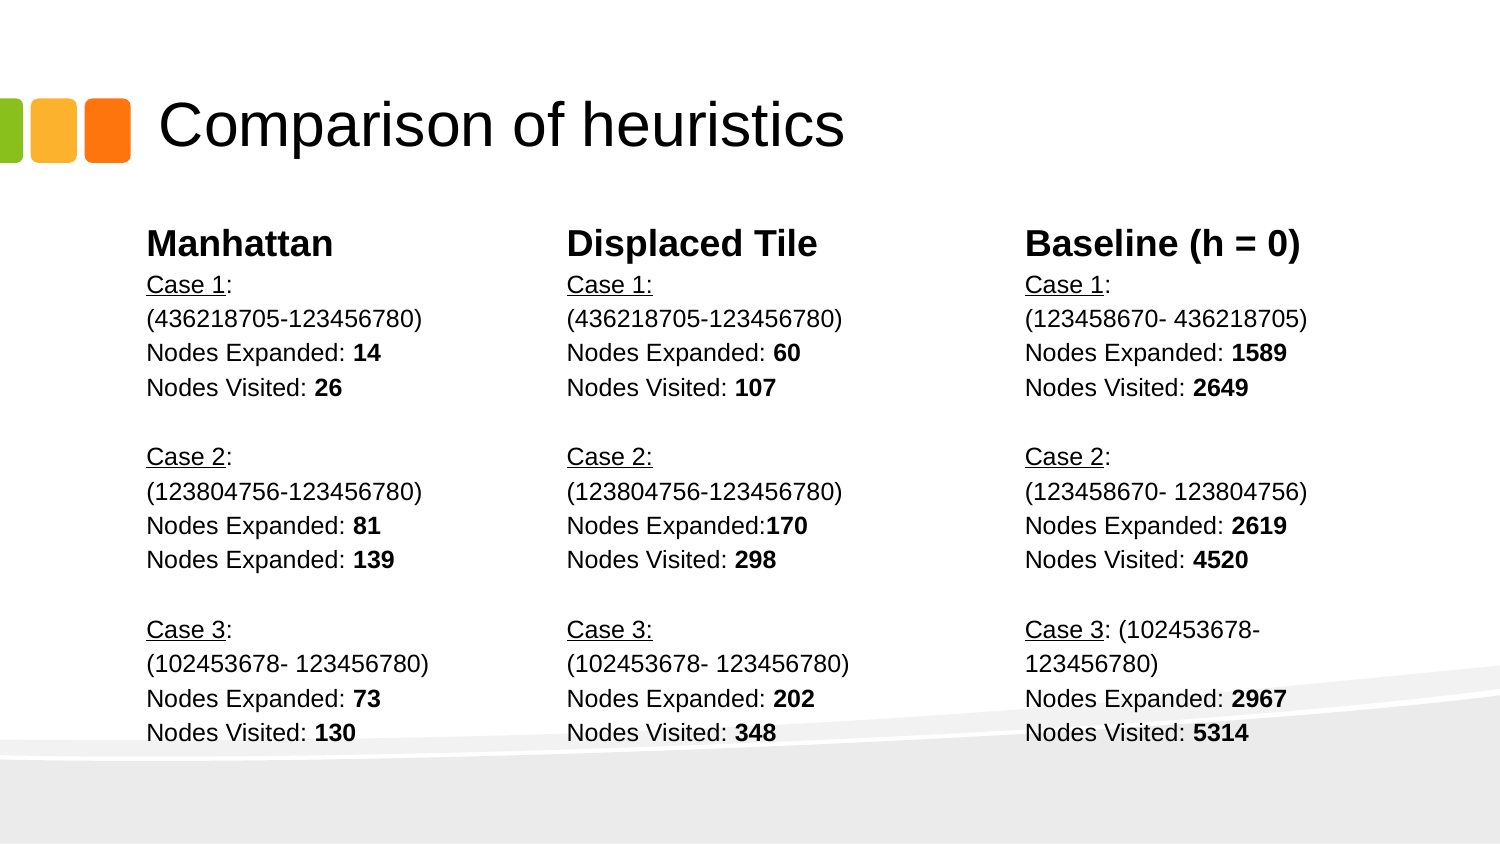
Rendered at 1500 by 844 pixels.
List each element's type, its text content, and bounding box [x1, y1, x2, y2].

text_box Displaced Tile Case 1: (436218705-123456780) Nodes Expanded: 60 Nodes Visited: 107 Case 2: (123804756-123456780) Nodes Expanded:170 Nodes Visited: 298 Case 3: (102453678- 123456780) Nodes Expanded: 202 Nodes Visited: 348 [551, 196, 919, 520]
list Case 1: (436218705-123456780) Nodes Expanded:60 Nodes Visited:107 Case 2: (123804756-123456780) Nodes Expanded:170 Nodes Visited:298 Case 3: (102453678- 123456780) Nodes Expanded:202 Nodes Visited:348 [75, 196, 1425, 808]
title Comparison of heuristics [75, 33, 1425, 175]
text_box Baseline (h = 0) Case 1: (123458670- 436218705) Nodes Expanded: 1589 Nodes Visited: 2649 Case 2: (123458670- 123804756) Nodes Expanded: 2619 Nodes Visited: 4520 Case 3: (102453678-123456780) Nodes Expanded: 2967 Nodes Visited: 5314 [1009, 196, 1377, 520]
text_box Manhattan Case 1: (436218705-123456780) Nodes Expanded: 14 Nodes Visited: 26 Case 2: (123804756-123456780) Nodes Expanded: 81 Nodes Expanded: 139 Case 3: (102453678- 123456780) Nodes Expanded: 73 Nodes Visited: 130 [131, 196, 499, 520]
